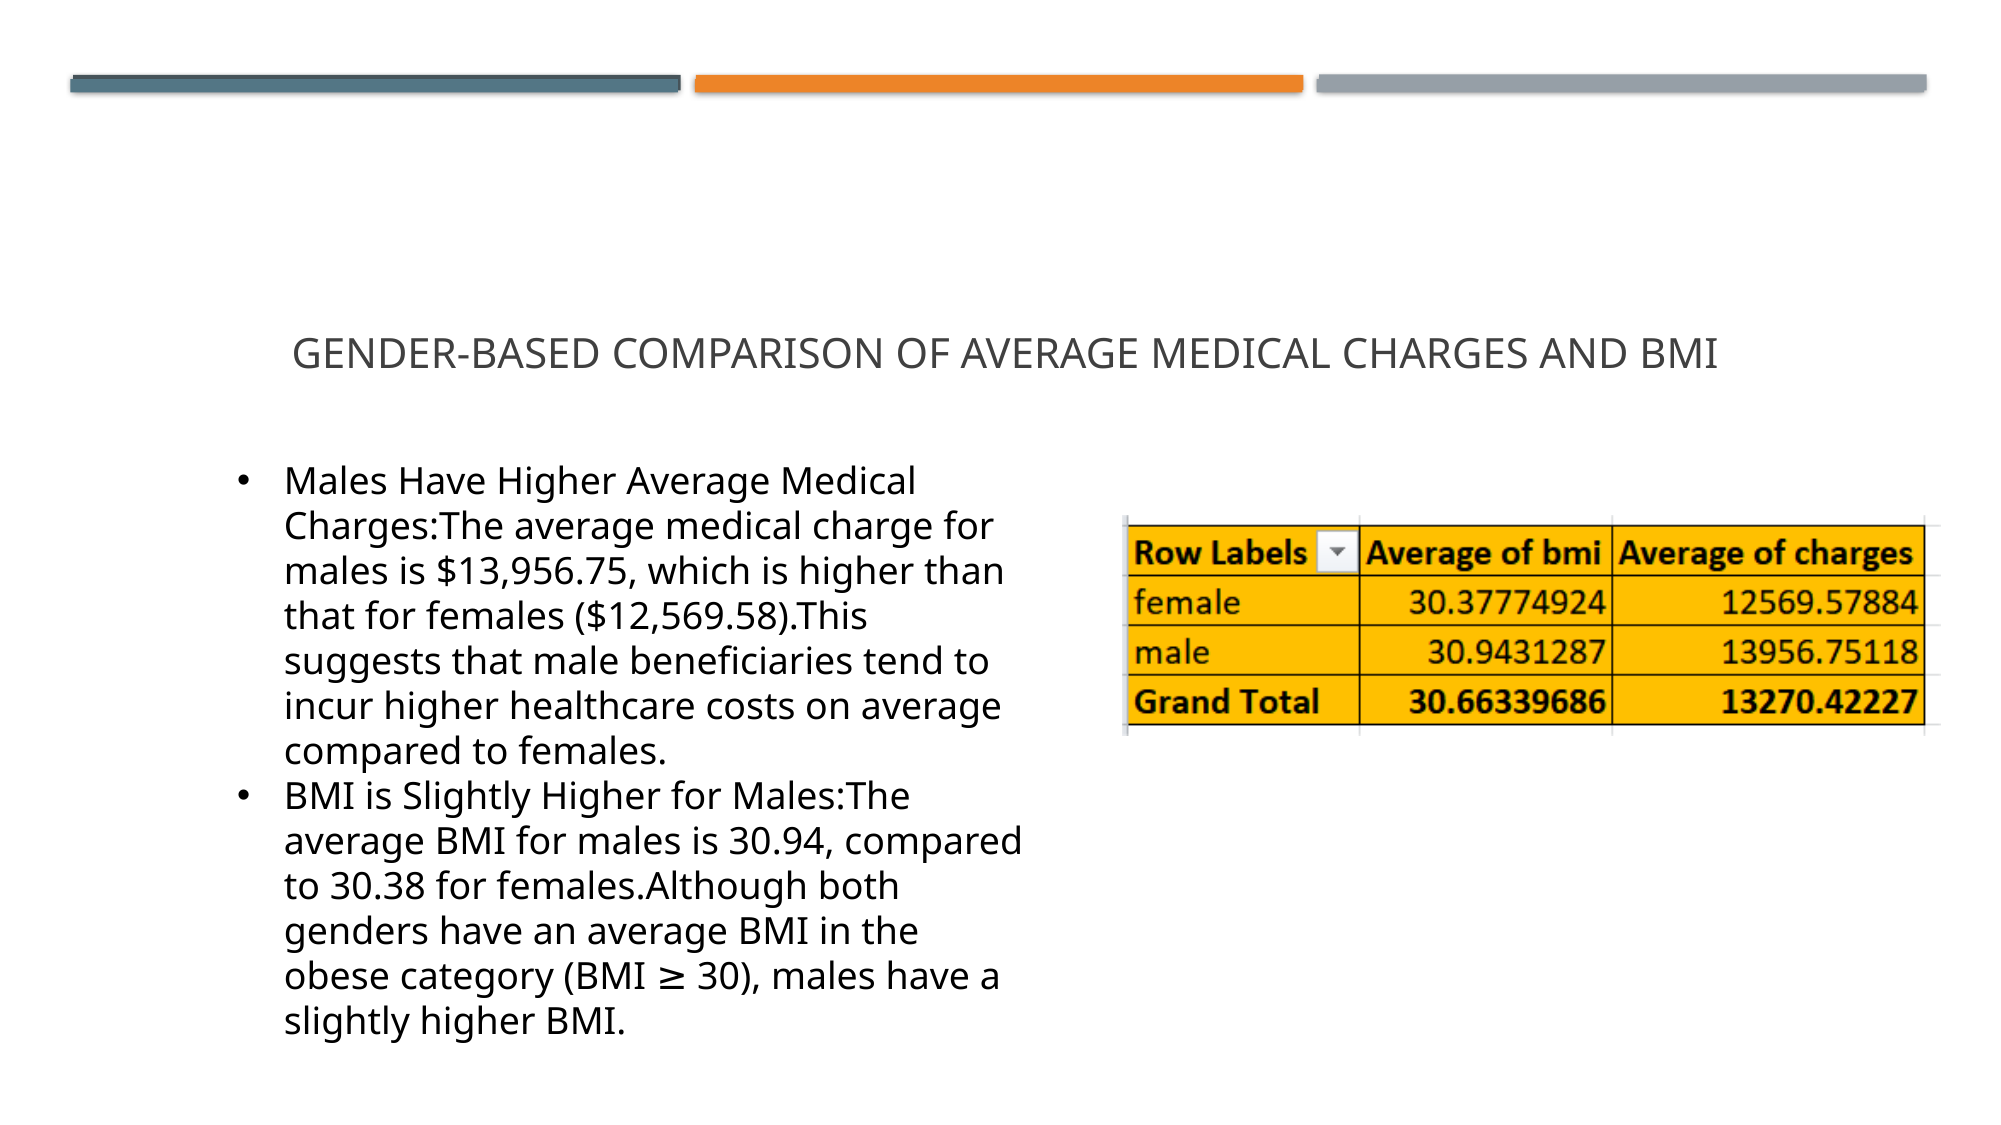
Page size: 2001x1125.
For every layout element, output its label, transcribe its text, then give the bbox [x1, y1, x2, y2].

text_box Males Have Higher Average Medical Charges:The average medical charge for males is $13,956.75, which is higher than that for females ($12,569.58).This suggests that male beneficiaries tend to incur higher healthcare costs on average compared to females. BMI is Slightly Higher for Males:The average BMI for males is 30.94, compared to 30.38 for females.Although both genders have an average BMI in the obese category (BMI ≥ 30), males have a slightly higher BMI. [222, 449, 1049, 1050]
picture [1121, 514, 1941, 736]
title Gender-Based Comparison of Average Medical Charges and BMI [249, 187, 1750, 485]
